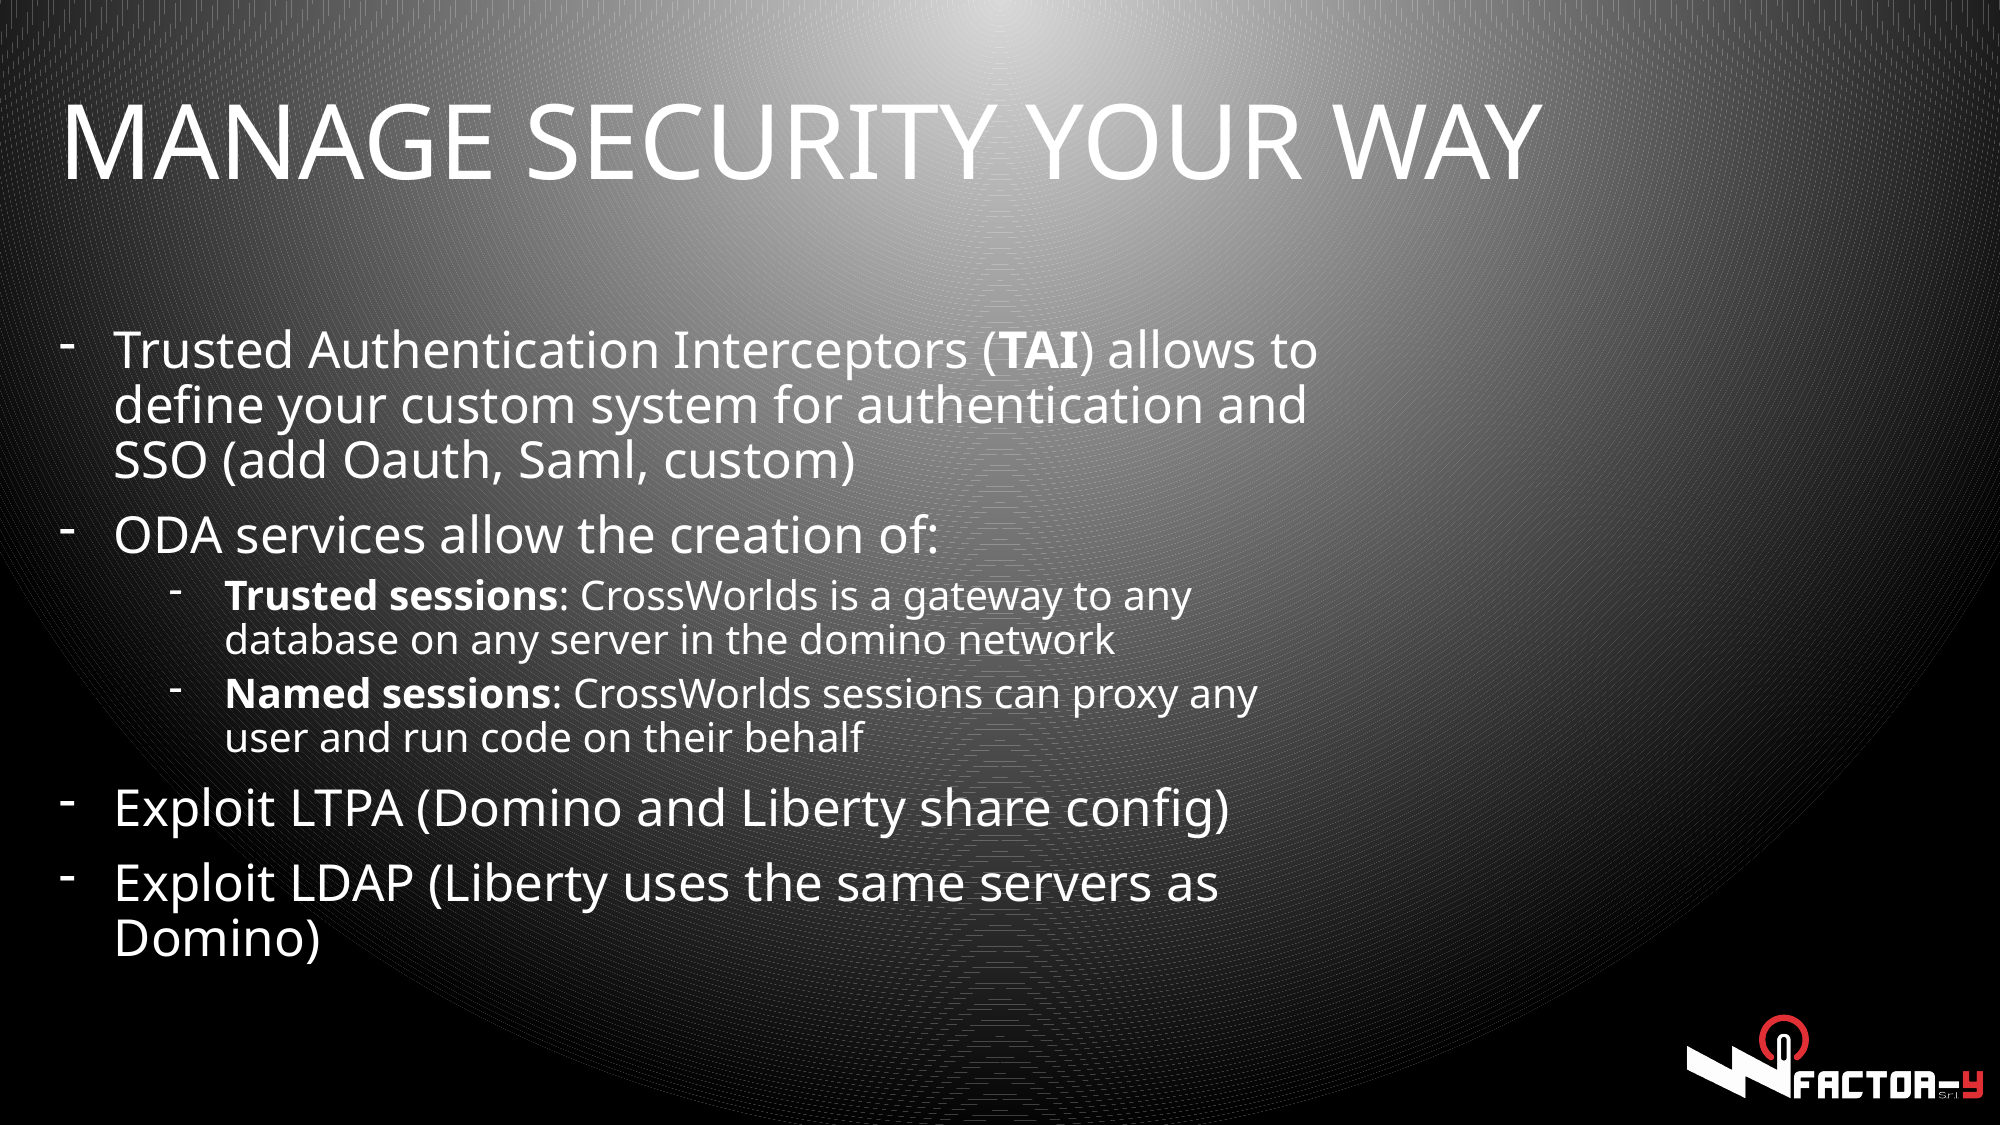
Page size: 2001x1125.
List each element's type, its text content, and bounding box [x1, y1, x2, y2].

title Manage security your way [43, 39, 1743, 252]
list Trusted Authentication Interceptors (TAI) allows to define your custom system for authentication and SSO (add Oauth, Saml, custom) ODA services allow the creation of: Trusted sessions: CrossWorlds is a gateway to any database on any server in the domino network Named sessions: CrossWorlds sessions can proxy any user and run code on their behalf Exploit LTPA (Domino and Liberty share config) Exploit LDAP (Liberty uses the same servers as Domino) [43, 317, 1361, 978]
picture [1684, 1010, 1985, 1105]
